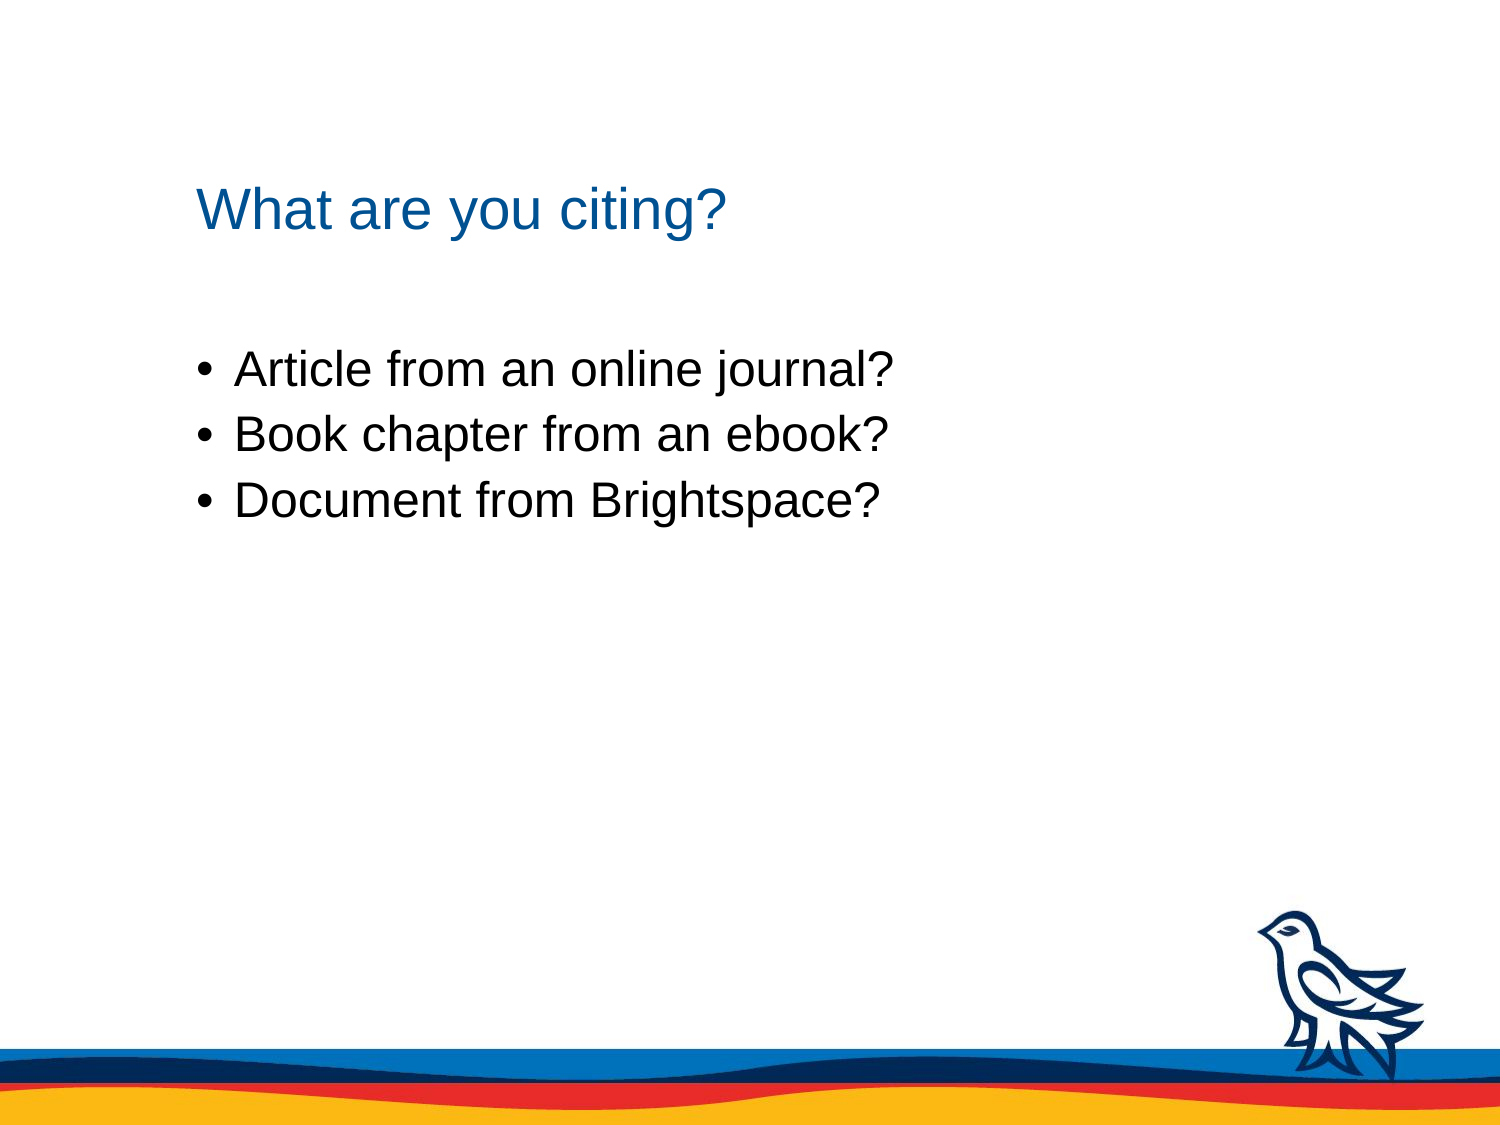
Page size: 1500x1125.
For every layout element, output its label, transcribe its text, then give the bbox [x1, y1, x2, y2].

list Article from an online journal? Book chapter from an ebook? Document from Brightspace? [181, 333, 1209, 961]
picture [0, 0, 1500, 1125]
title What are you citing? [181, 115, 1209, 304]
